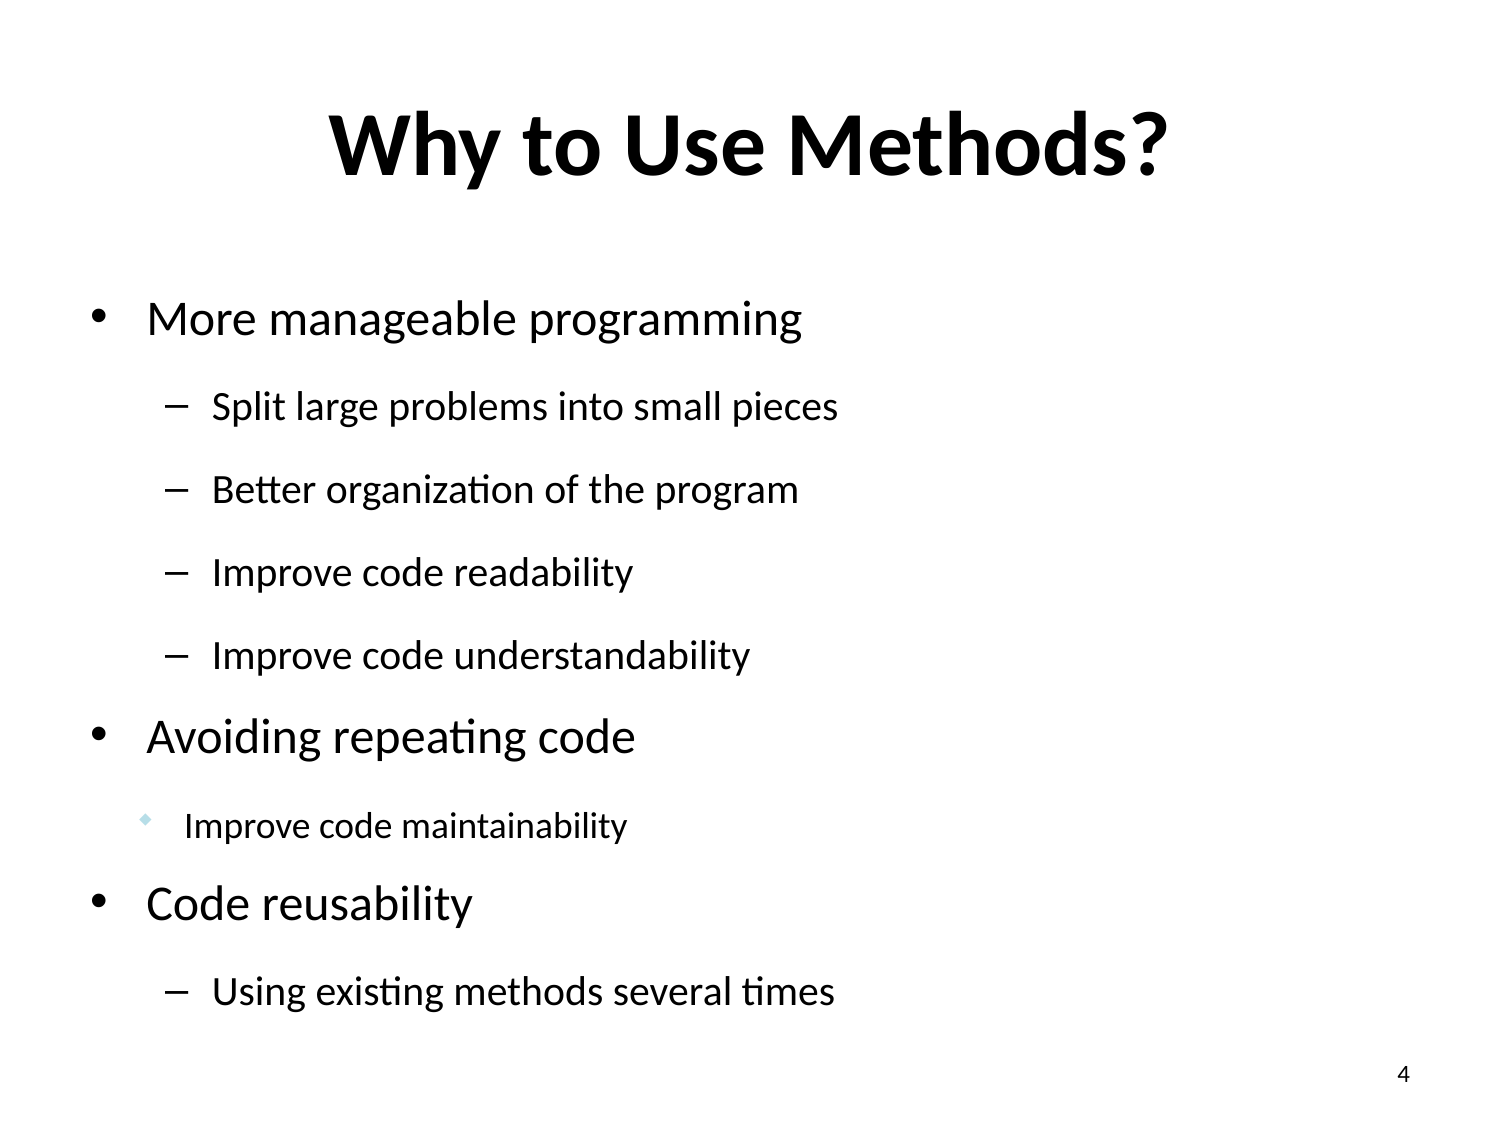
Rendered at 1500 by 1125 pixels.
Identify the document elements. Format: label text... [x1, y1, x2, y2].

title Why to Use Methods? [75, 45, 1425, 233]
list More manageable programming Split large problems into small pieces Better organization of the program Improve code readability Improve code understandability Avoiding repeating code Improve code maintainability Code reusability Using existing methods several times [75, 262, 1425, 1005]
slide_number 4 [1074, 1042, 1425, 1103]
